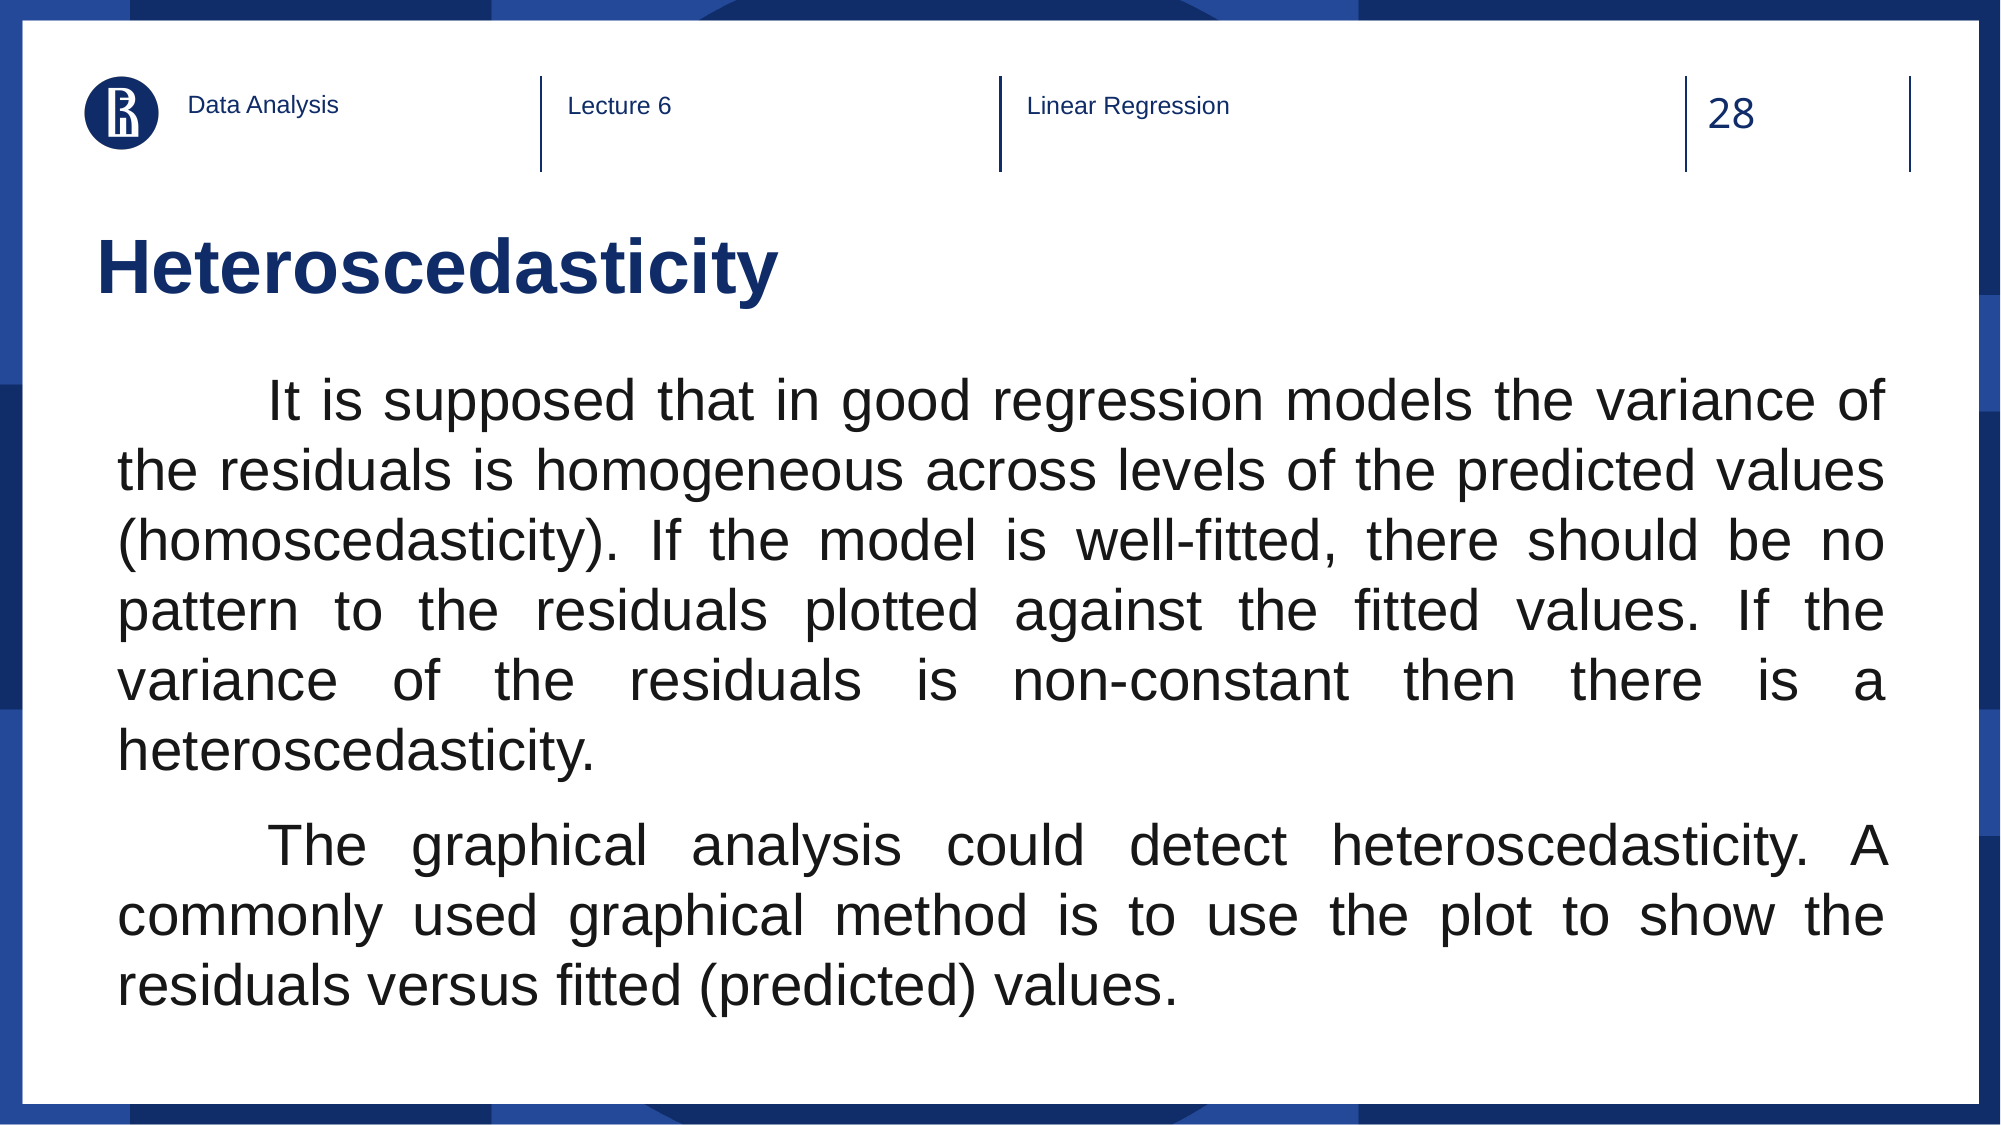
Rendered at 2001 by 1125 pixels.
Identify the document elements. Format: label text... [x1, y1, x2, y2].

picture [0, 0, 2001, 1125]
list It is supposed that in good regression models the variance of the residuals is homogeneous across levels of the predicted values (homoscedasticity). If the model is well-fitted, there should be no pattern to the residuals plotted against the fitted values. If the variance of the residuals is non-constant then there is a heteroscedasticity. The graphical analysis could detect heteroscedasticity. A commonly used graphical method is to use the plot to show the residuals versus fitted (predicted) values. [117, 362, 1889, 994]
list Data Analysis [187, 88, 520, 157]
title Heteroscedasticity [96, 216, 1911, 344]
list Linear Regression [1026, 90, 1367, 157]
list Lecture 6 [567, 90, 907, 157]
